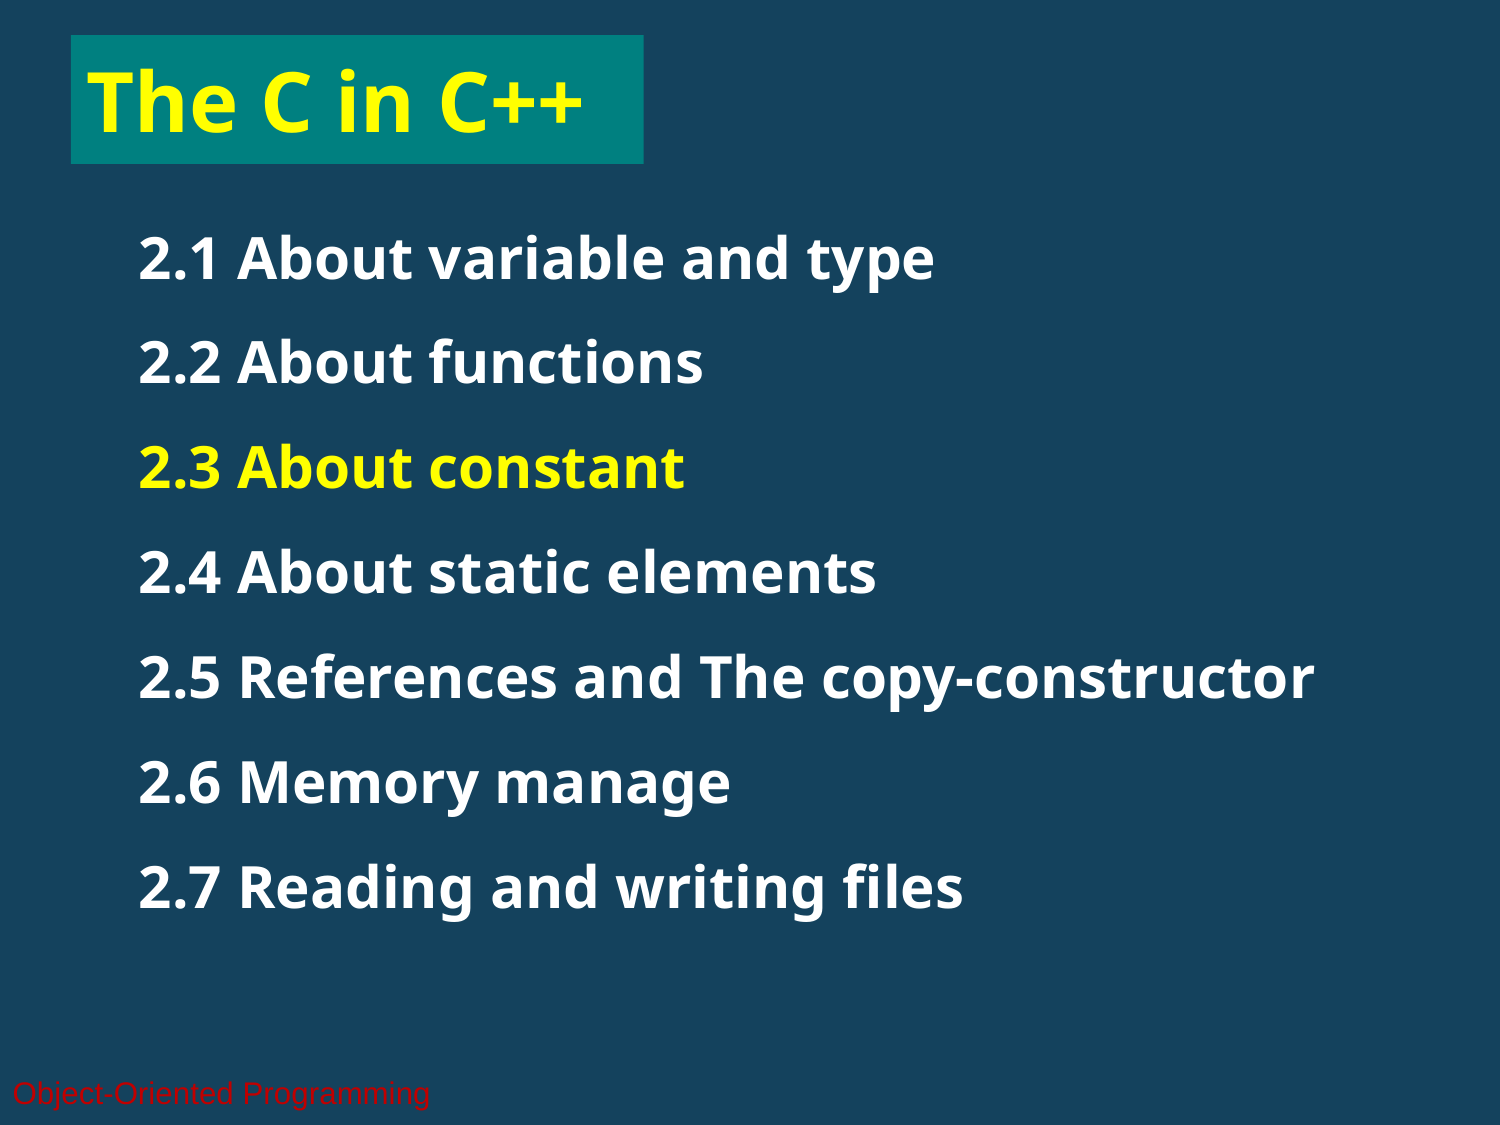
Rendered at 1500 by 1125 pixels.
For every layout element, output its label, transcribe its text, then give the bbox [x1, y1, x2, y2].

text_box 2.1 About variable and type 2.2 About functions 2.3 About constant 2.4 About static elements 2.5 References and The copy-constructor 2.6 Memory manage 2.7 Reading and writing files [123, 178, 1459, 928]
text_box The C in C++ [70, 35, 644, 164]
footer Object-Oriented Programming [0, 1062, 599, 1122]
